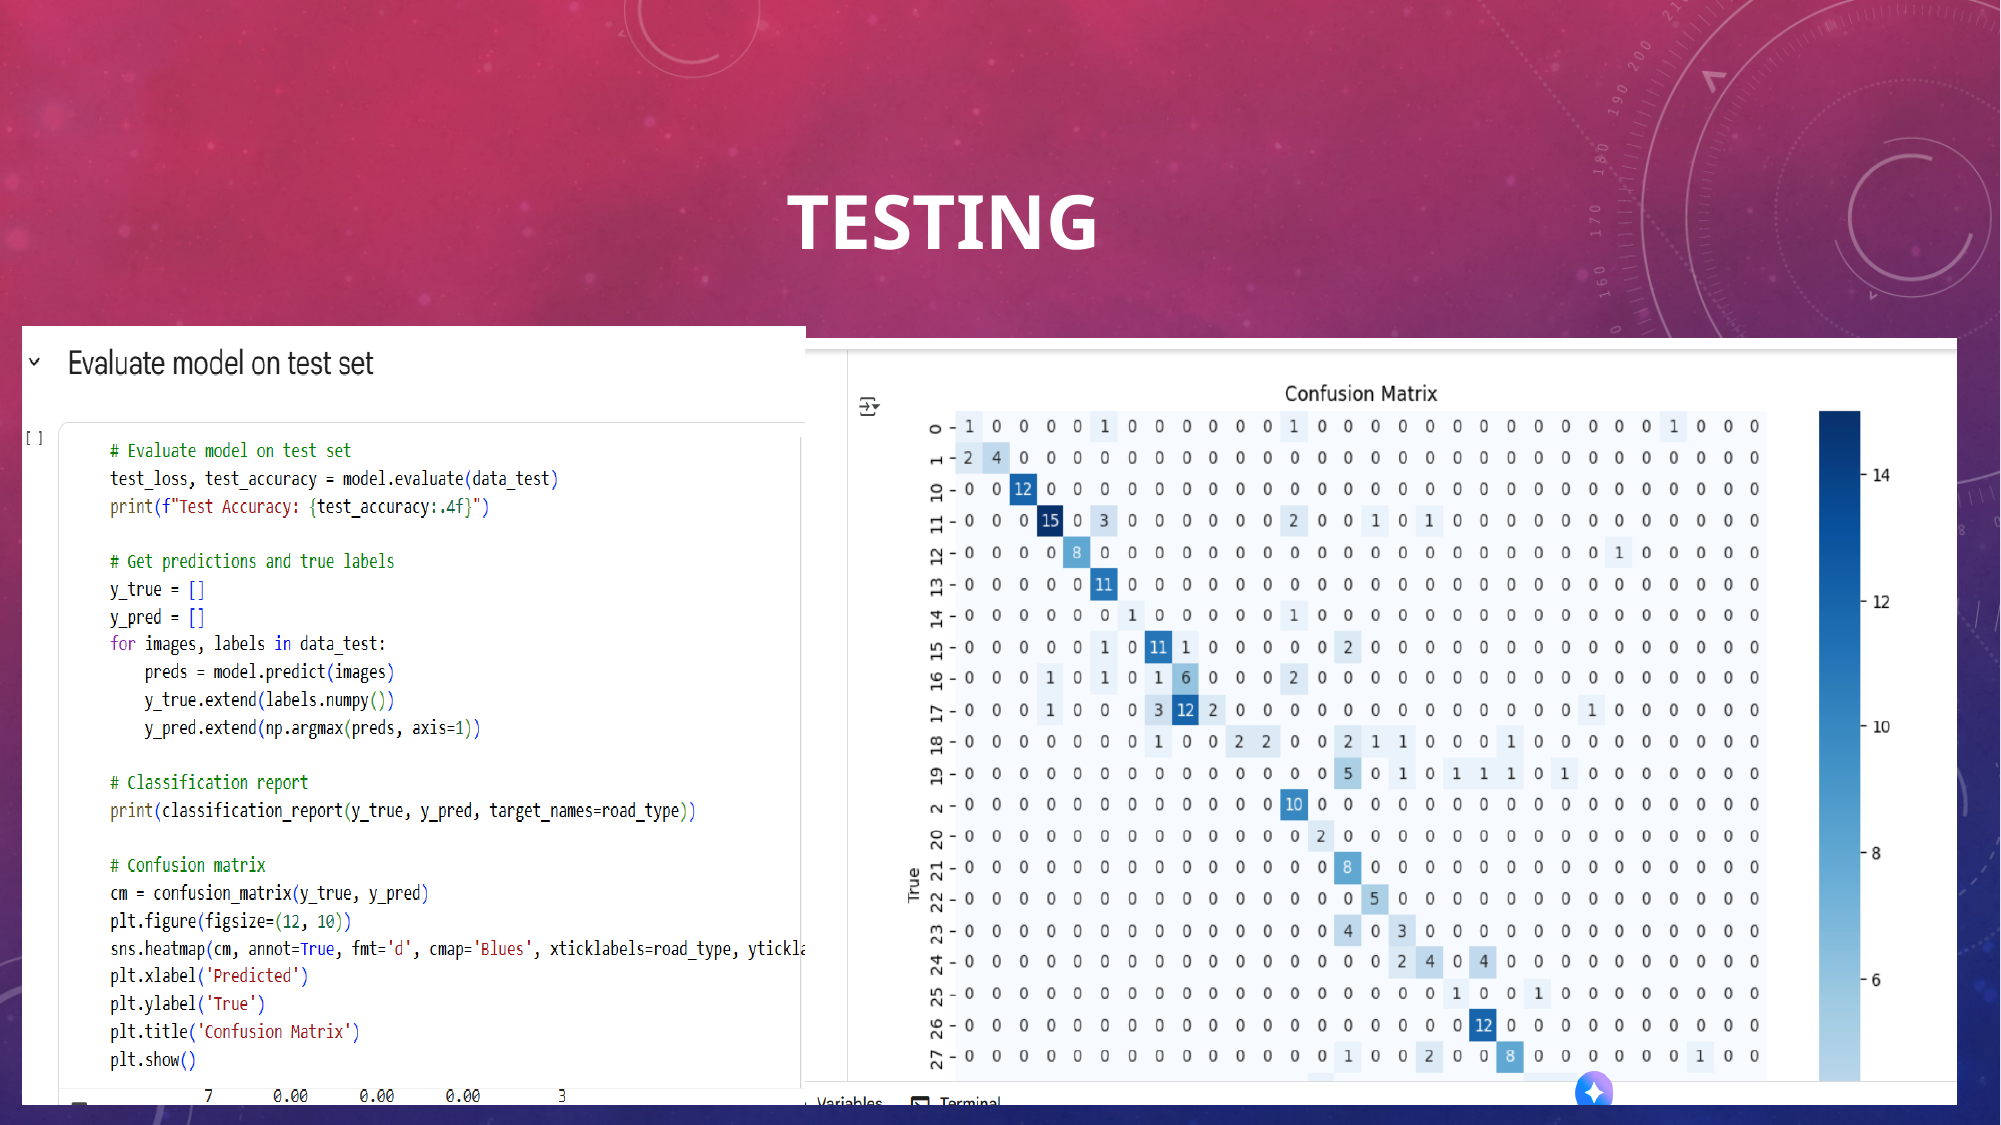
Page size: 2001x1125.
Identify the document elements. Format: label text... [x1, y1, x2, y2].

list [21, 326, 806, 1105]
title TESTING [112, 99, 1775, 338]
picture [0, 0, 2001, 1125]
